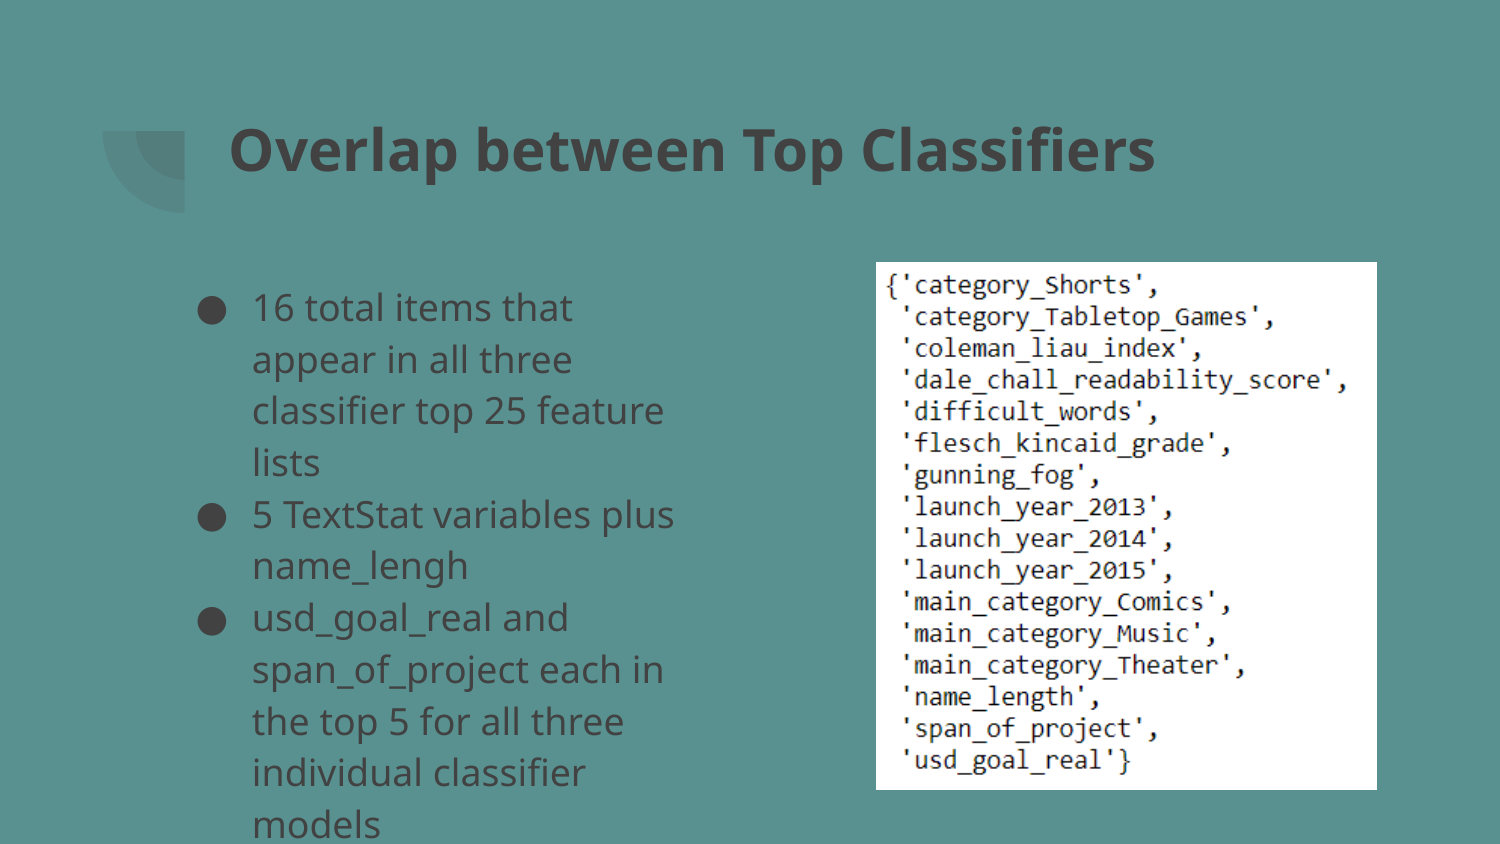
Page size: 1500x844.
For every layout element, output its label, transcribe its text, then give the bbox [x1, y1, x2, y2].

picture [875, 261, 1377, 791]
list 16 total items that appear in all three classifier top 25 feature lists 5 TextStat variables plus name_lengh usd_goal_real and span_of_project each in the top 5 for all three individual classifier models [161, 262, 720, 680]
title Overlap between Top Classifiers [213, 98, 1368, 263]
